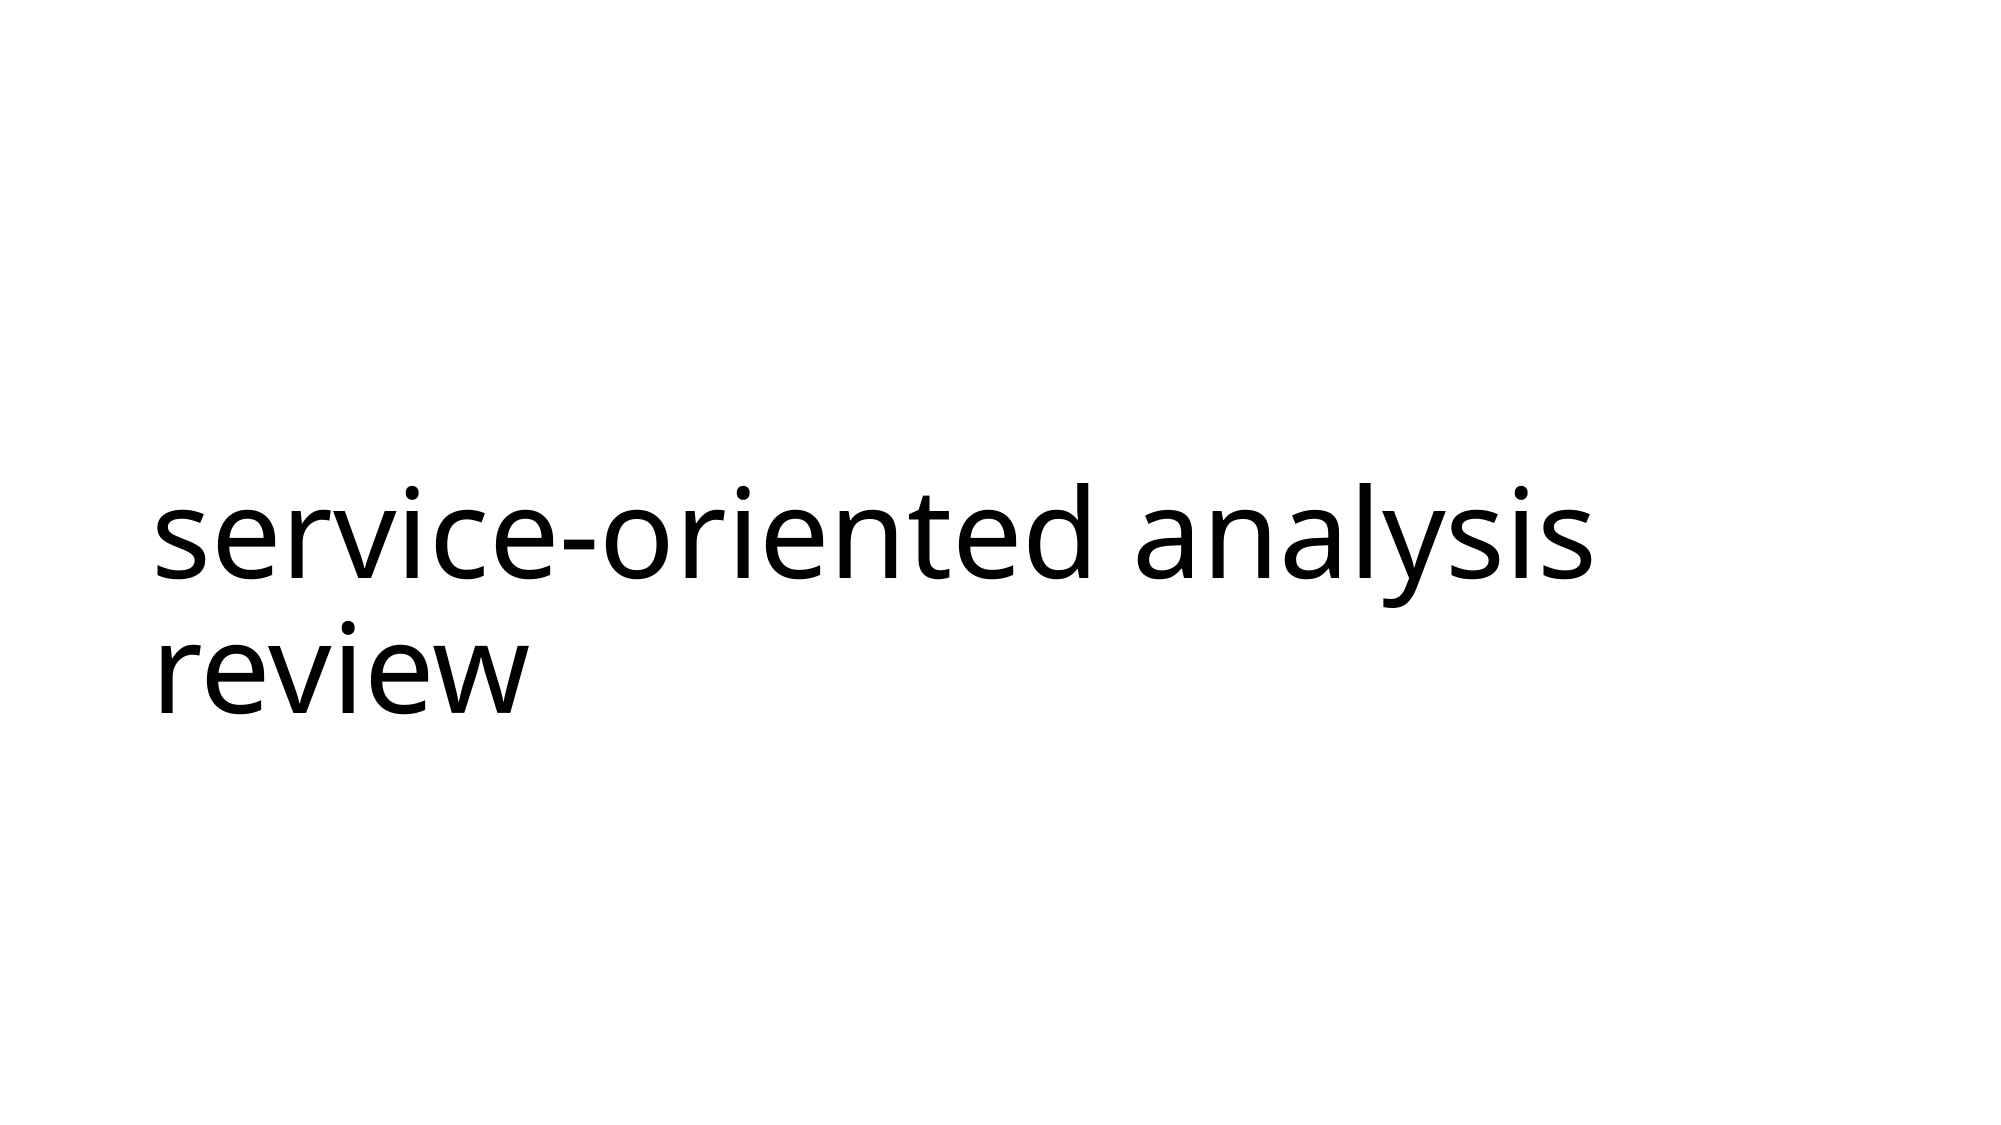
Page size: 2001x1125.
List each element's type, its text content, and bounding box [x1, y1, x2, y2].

title service-oriented analysis review [136, 280, 1862, 749]
